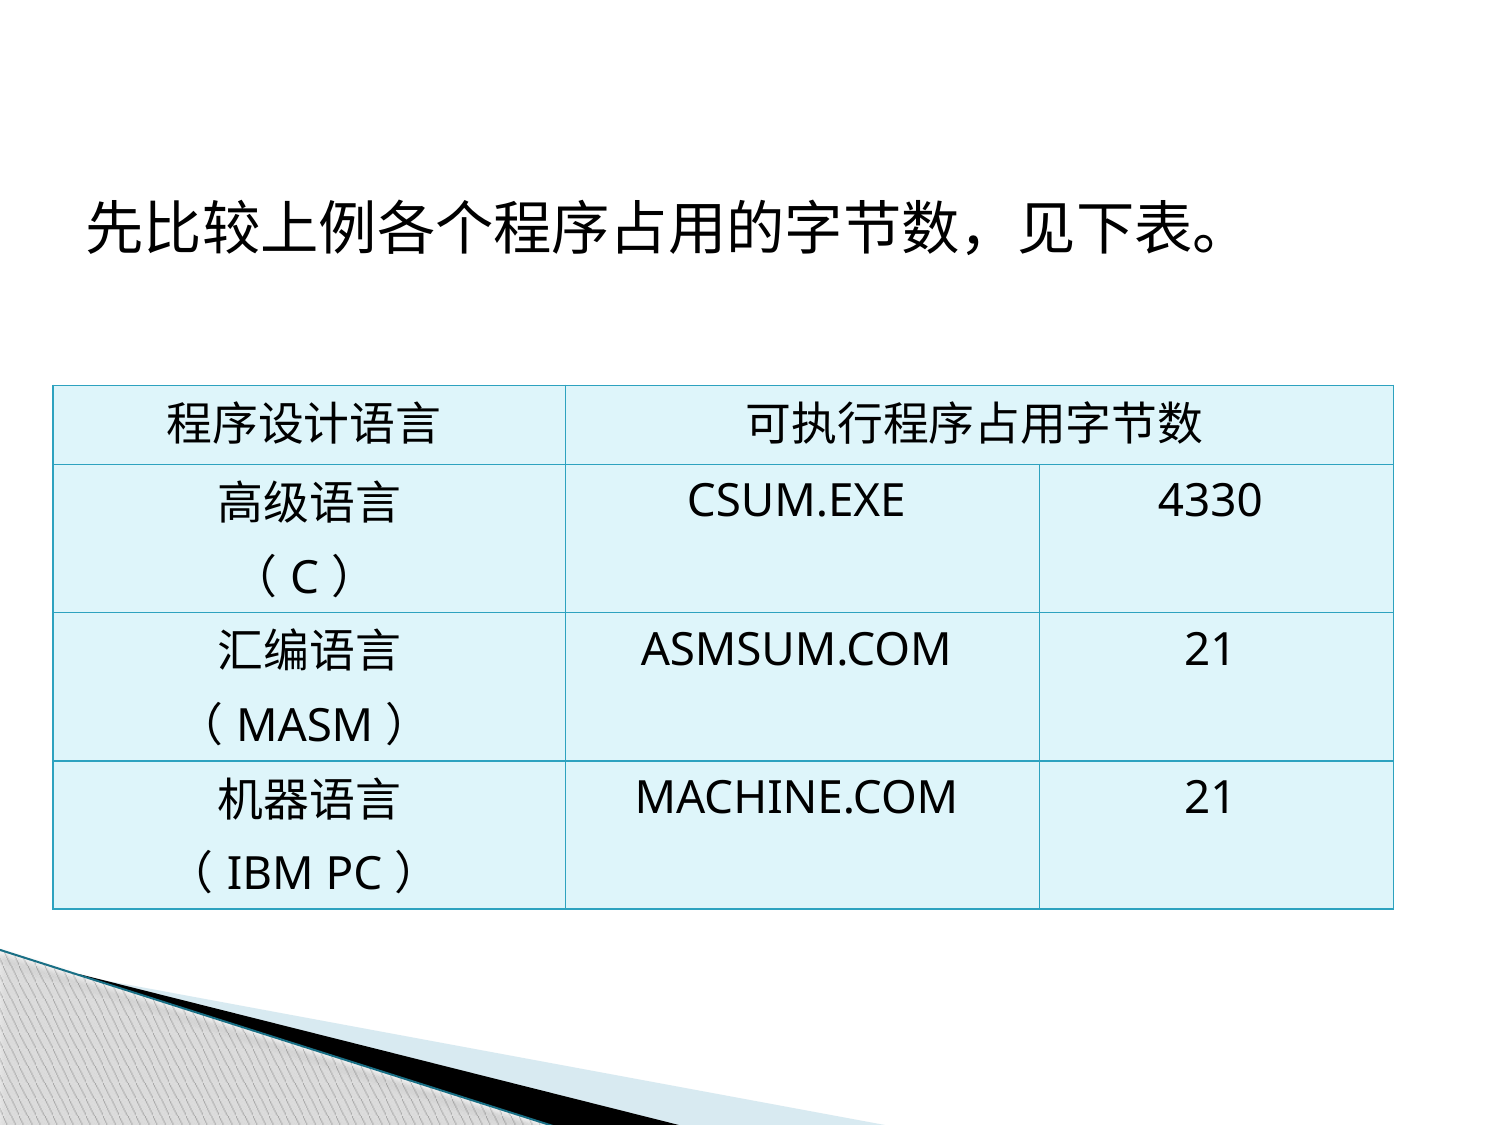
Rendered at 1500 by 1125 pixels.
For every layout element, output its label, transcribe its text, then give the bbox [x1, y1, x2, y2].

table_cell 机器语言 （IBM PC） [54, 762, 565, 908]
table_cell 汇编语言 （MASM） [54, 613, 565, 760]
table_cell 4330 [1040, 465, 1393, 612]
table_header 程序设计语言 [54, 386, 565, 464]
table_cell 高级语言 （C） [54, 465, 565, 612]
table_cell CSUM.EXE [566, 465, 1039, 612]
table_header 可执行程序占用字节数 [566, 386, 1393, 464]
table_cell ASMSUM.COM [566, 613, 1039, 760]
list 先比较上例各个程序占用的字节数，见下表。 [53, 184, 1447, 315]
table_cell 21 [1040, 762, 1393, 908]
table_cell MACHINE.COM [566, 762, 1039, 908]
table_cell 21 [1040, 613, 1393, 760]
